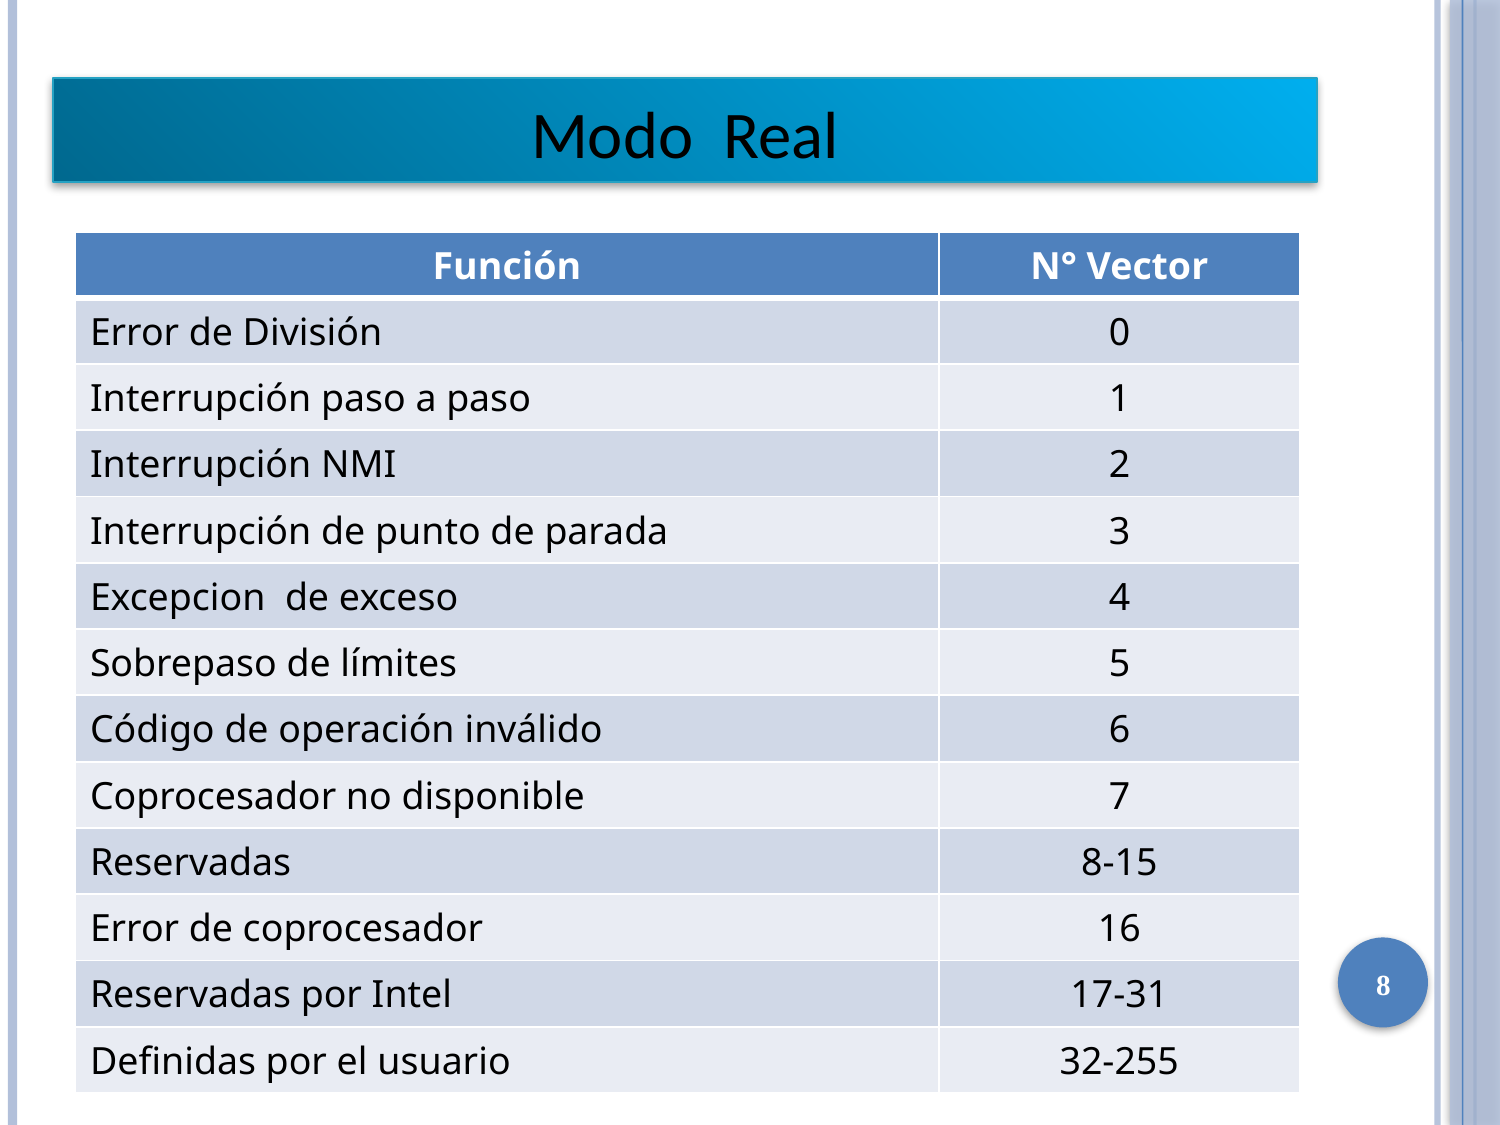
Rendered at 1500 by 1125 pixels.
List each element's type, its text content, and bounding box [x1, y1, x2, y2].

table_header N° Vector [940, 233, 1299, 295]
table_cell Interrupción NMI [76, 431, 938, 496]
slide_number 8 [1333, 940, 1434, 1027]
text_box Modo Real [52, 77, 1318, 183]
table_cell 6 [940, 696, 1299, 761]
table_cell 17-31 [940, 961, 1299, 1026]
table_cell Sobrepaso de límites [76, 630, 938, 694]
table_cell Error de División [76, 301, 938, 363]
table_cell 4 [940, 564, 1299, 628]
table_cell 1 [940, 365, 1299, 429]
table_cell Coprocesador no disponible [76, 763, 938, 827]
table_cell 0 [940, 301, 1299, 363]
table_cell 5 [940, 630, 1299, 694]
table_cell 2 [940, 431, 1299, 496]
table_header Función [76, 233, 938, 295]
table_cell Interrupción paso a paso [76, 365, 938, 429]
table_cell Error de coprocesador [76, 895, 938, 960]
table_cell Código de operación inválido [76, 696, 938, 761]
table_cell Reservadas [76, 829, 938, 893]
table_cell Definidas por el usuario [76, 1028, 938, 1092]
table_cell 8-15 [940, 829, 1299, 893]
table_cell 32-255 [940, 1028, 1299, 1092]
table_cell 3 [940, 497, 1299, 562]
table_cell Interrupción de punto de parada [76, 497, 938, 562]
table_cell 16 [940, 895, 1299, 960]
table_cell 7 [940, 763, 1299, 827]
table_cell Reservadas por Intel [76, 961, 938, 1026]
table_cell Excepcion de exceso [76, 564, 938, 628]
